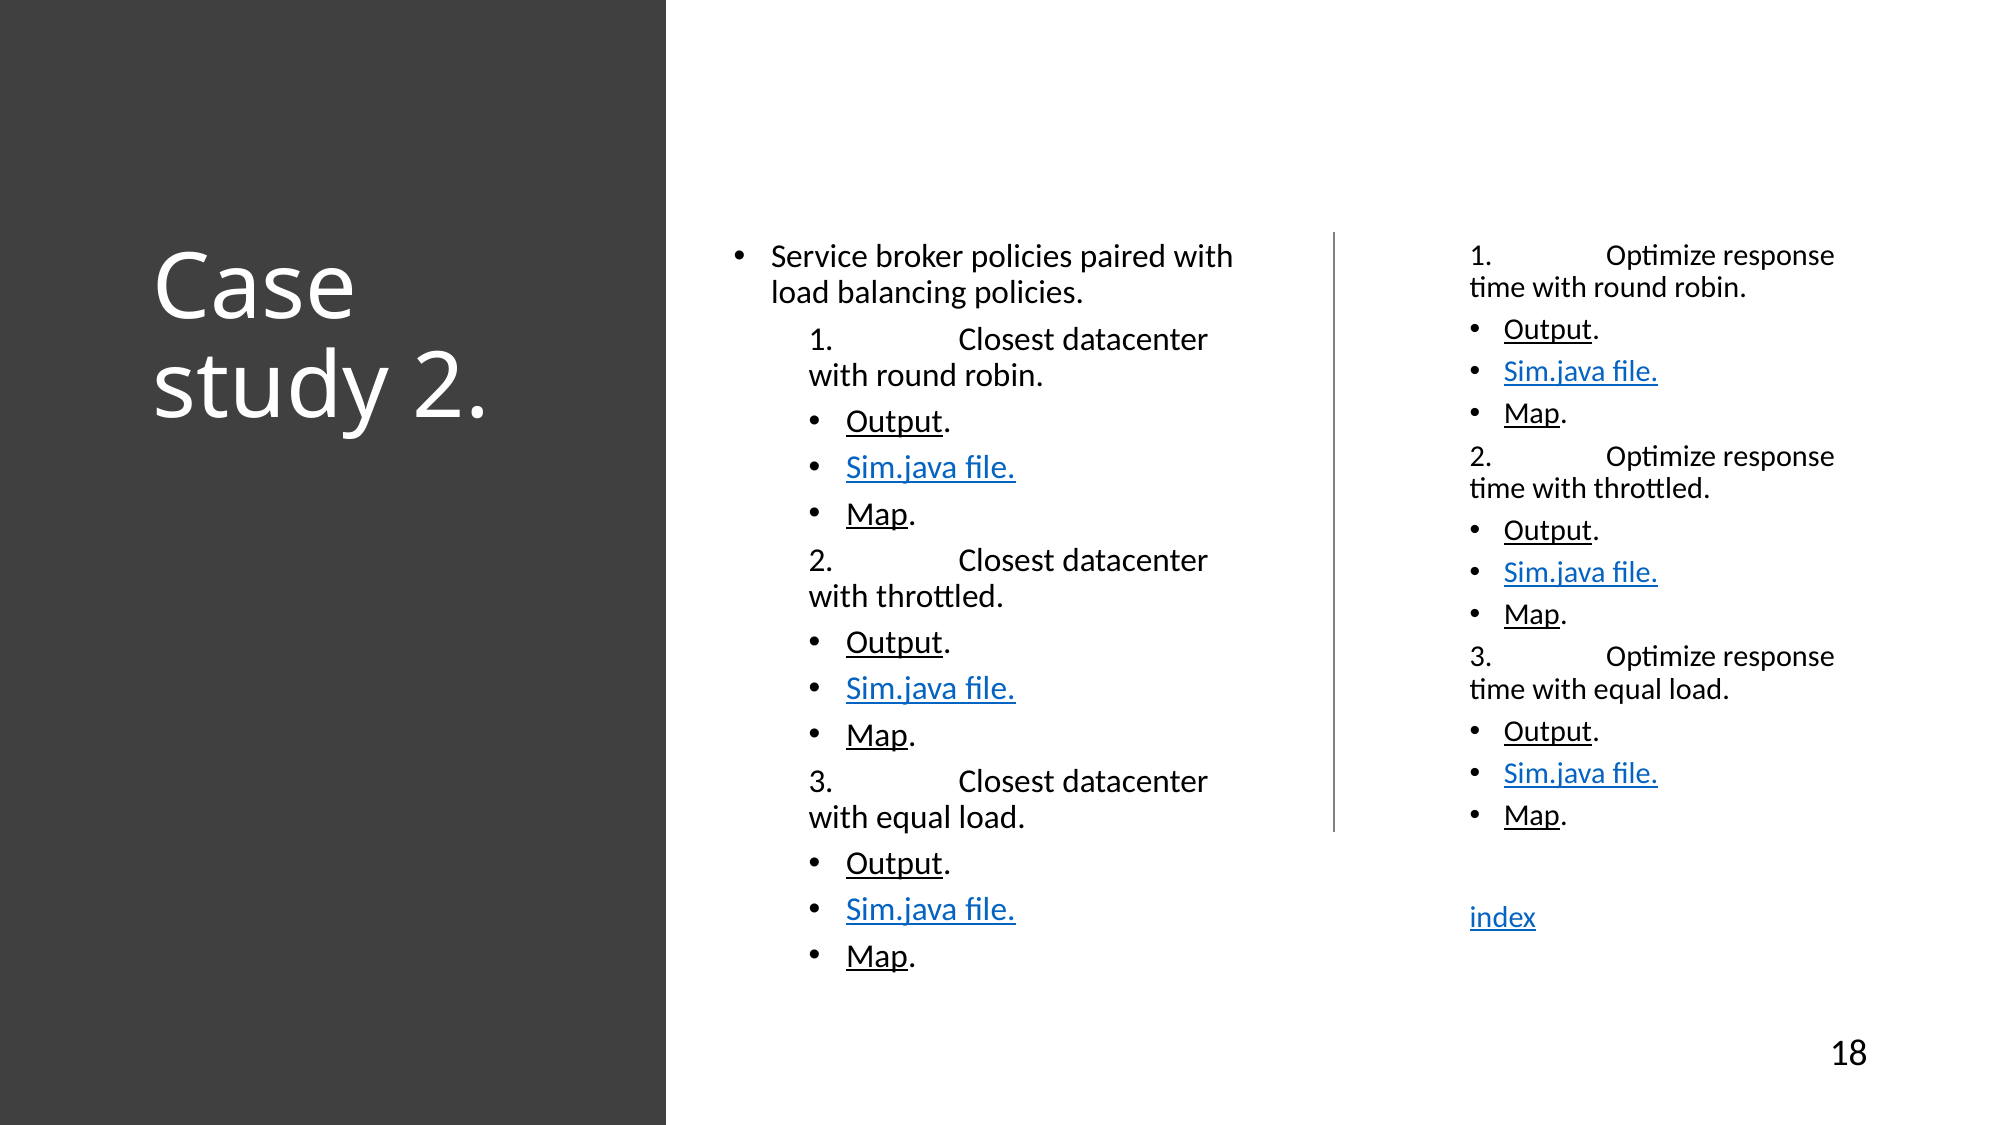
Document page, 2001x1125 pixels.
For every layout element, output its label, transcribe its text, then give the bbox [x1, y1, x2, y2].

text_box [0, 0, 667, 1125]
text_box 18 [1815, 1020, 1883, 1081]
title Case study 2. [137, 231, 613, 948]
list Service broker policies paired with load balancing policies. 1. Closest datacenter with round robin. Output. Sim.java file. Map. 2. Closest datacenter with throttled. Output. Sim.java file. Map. 3. Closest datacenter with equal load. Output. Sim.java file. Map. [718, 231, 1281, 948]
list 1. Optimize response time with round robin. Output. Sim.java file. Map. 2. Optimize response time with throttled. Output. Sim.java file. Map. 3. Optimize response time with equal load. Output. Sim.java file. Map. index [1386, 231, 1911, 948]
